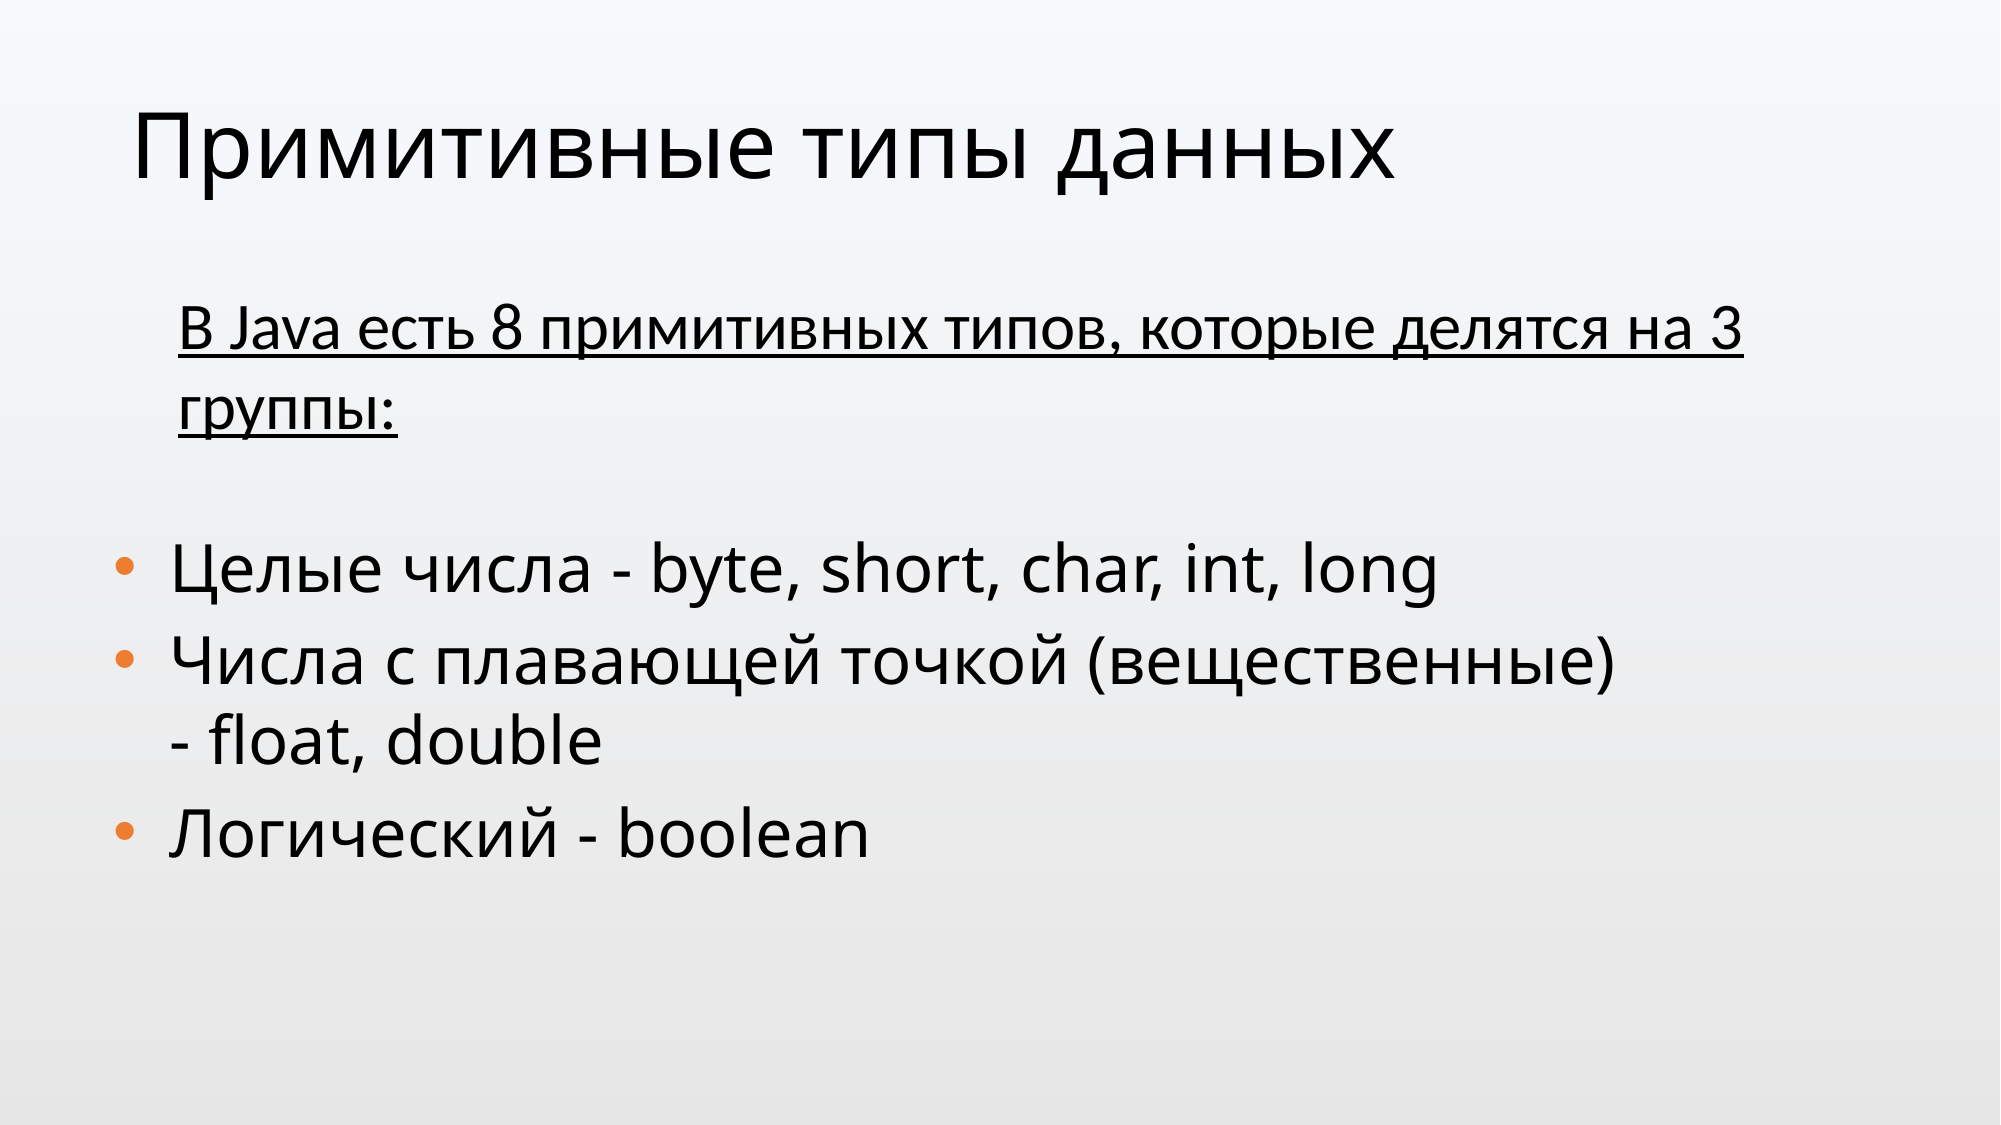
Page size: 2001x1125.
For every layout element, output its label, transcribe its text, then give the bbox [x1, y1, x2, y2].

text_box Примитивные типы данных [130, 99, 1570, 316]
text_box Целые числа - byte, short, char, int, long Числа с плавающей точкой (вещественные) - float, double Логический - boolean [98, 518, 1893, 878]
text_box В Java есть 8 примитивных типов, которые делятся на 3 группы: [163, 275, 1815, 451]
